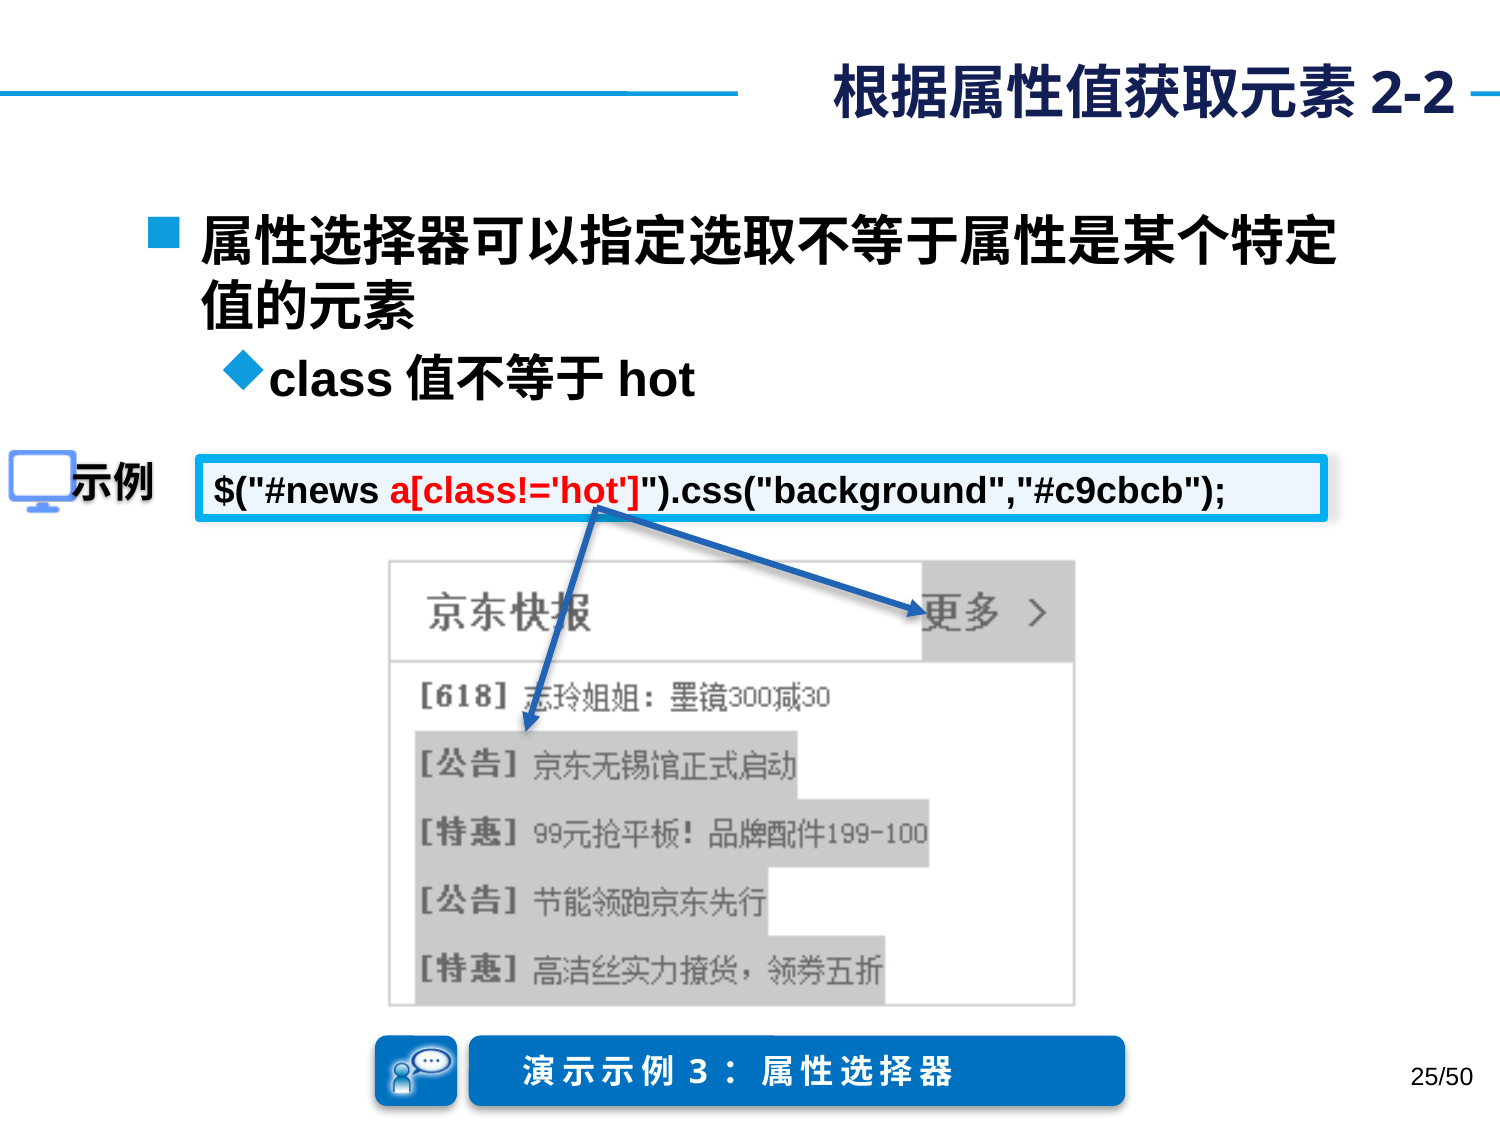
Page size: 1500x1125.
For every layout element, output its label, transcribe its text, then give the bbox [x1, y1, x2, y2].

slide_number 25/50 [1138, 1053, 1489, 1114]
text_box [6, 446, 172, 515]
picture [383, 555, 1081, 1012]
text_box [525, 507, 597, 733]
list 属性选择器可以指定选取不等于属性是某个特定值的元素 class值不等于hot [128, 199, 1383, 420]
title 根据属性值获取元素2-2 [737, 11, 1471, 169]
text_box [374, 1035, 1126, 1107]
text_box $("#news a[class!='hot']").css("background","#c9cbcb"); [199, 458, 1325, 519]
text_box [599, 507, 928, 614]
